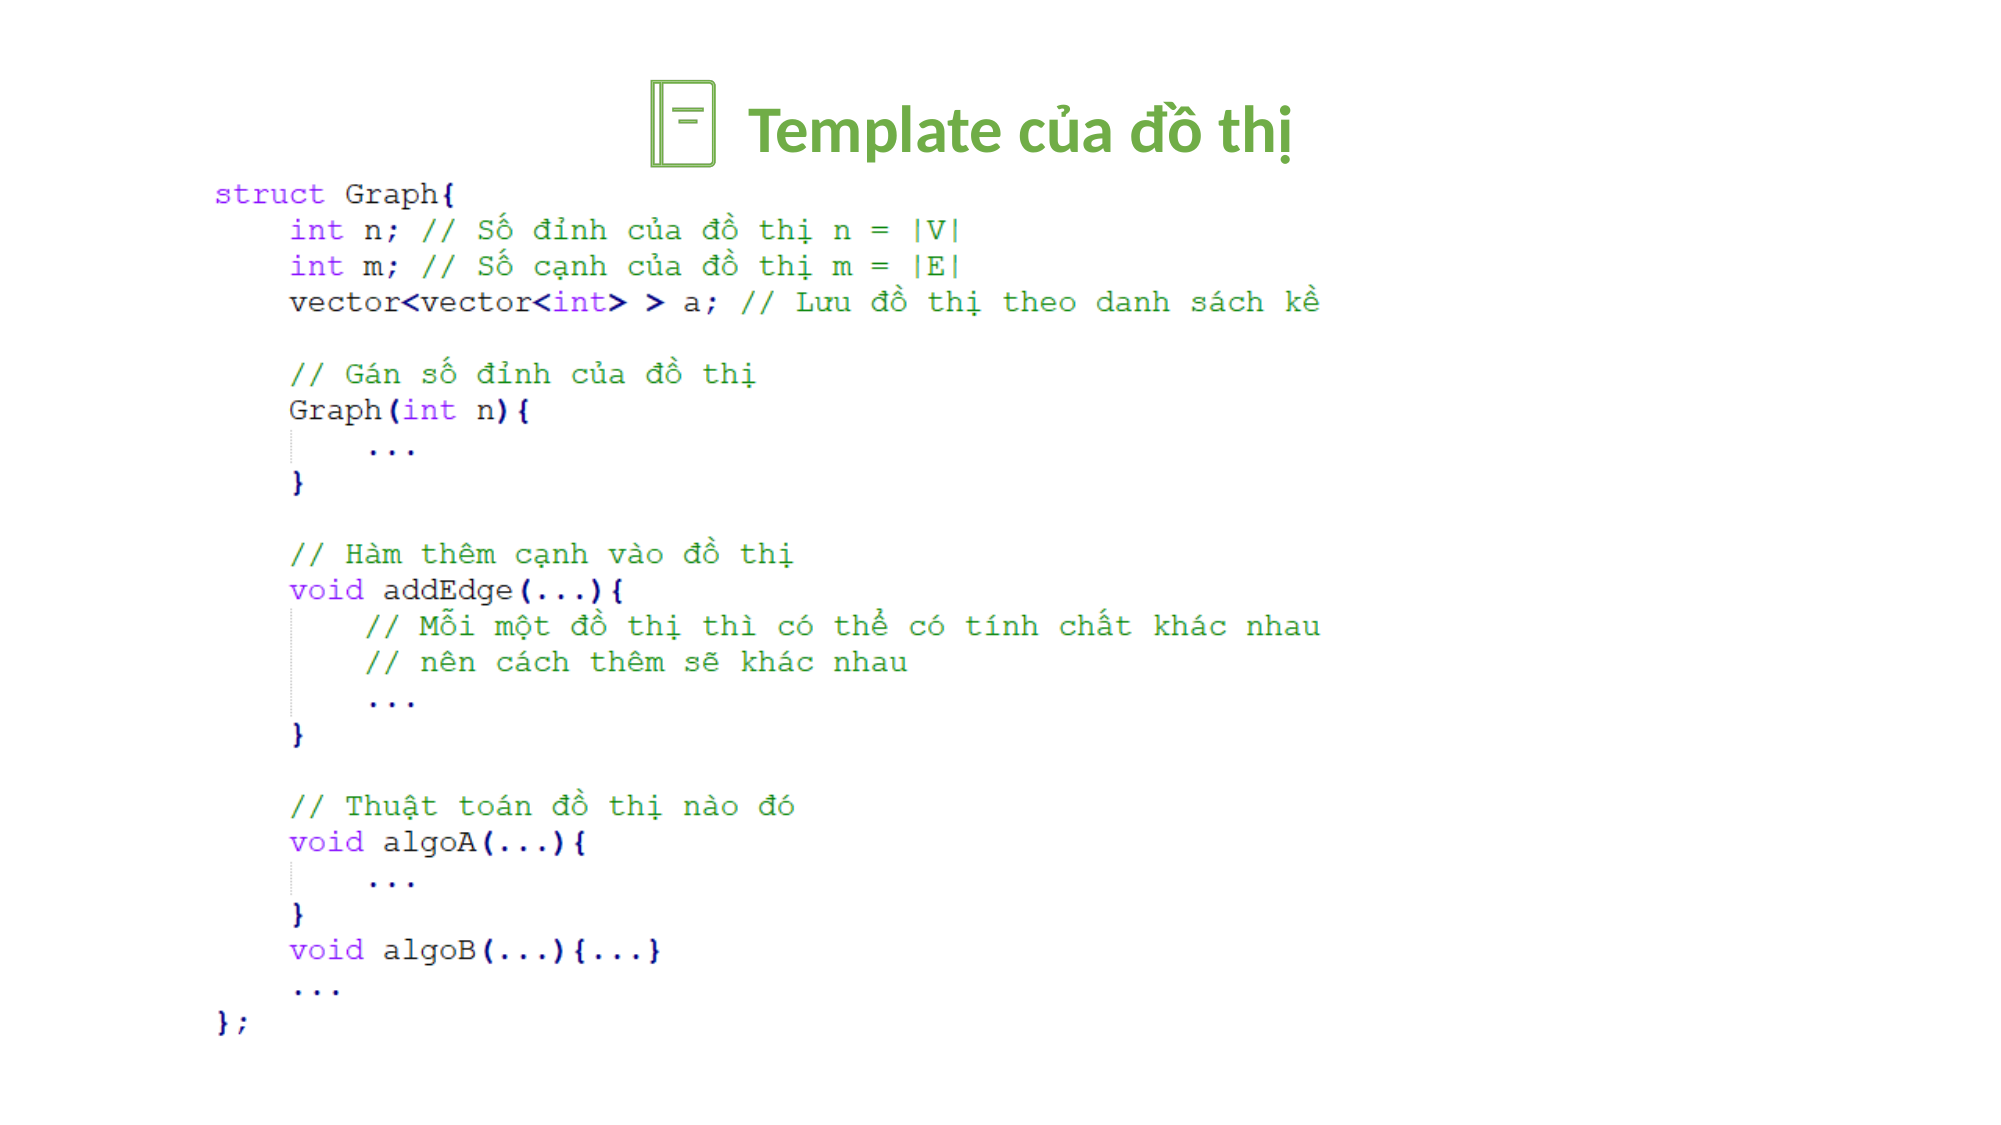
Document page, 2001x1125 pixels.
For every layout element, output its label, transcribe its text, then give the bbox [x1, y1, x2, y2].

picture [214, 180, 1343, 1047]
text_box Template của đồ thị [734, 78, 1893, 174]
picture [630, 72, 734, 175]
